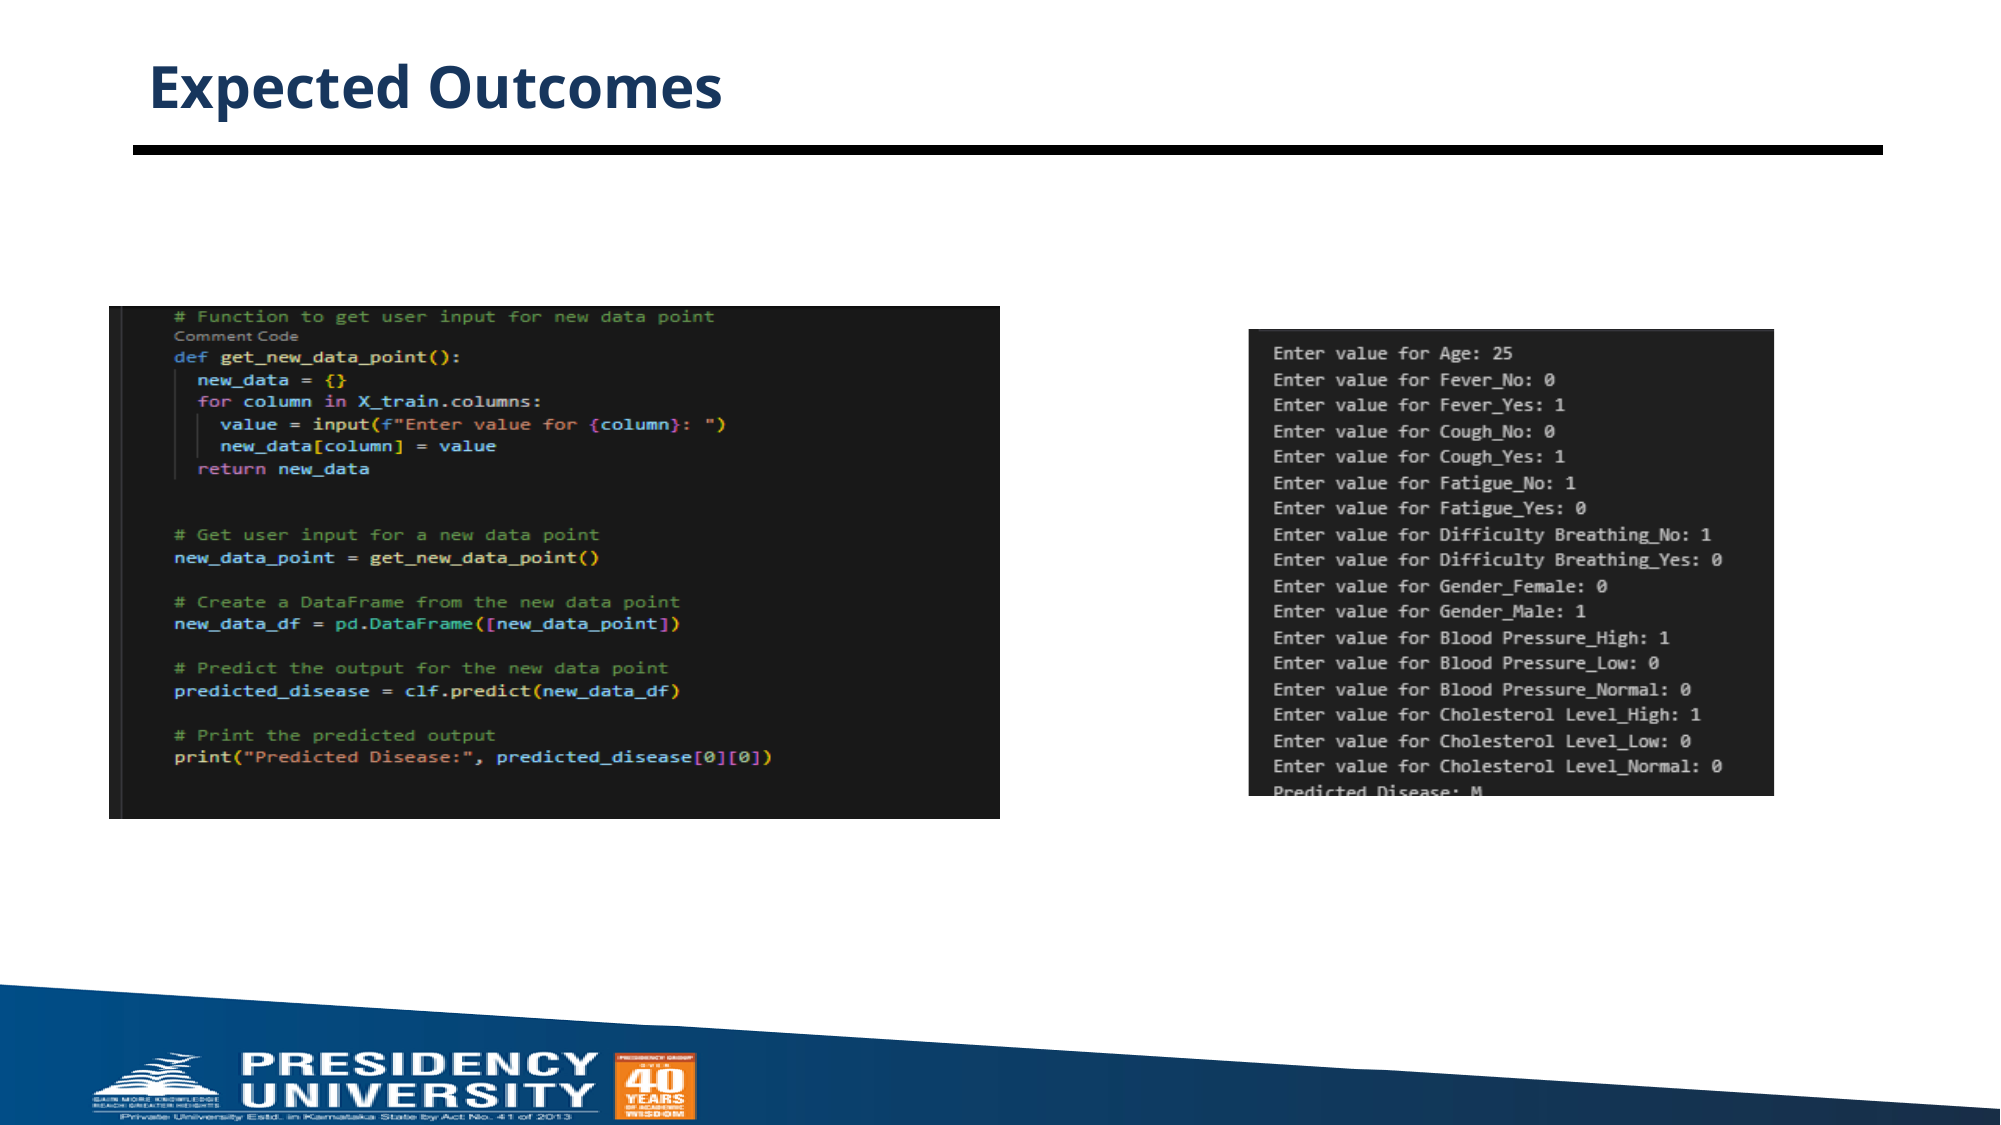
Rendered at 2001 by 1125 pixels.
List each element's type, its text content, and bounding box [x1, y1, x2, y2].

title Expected Outcomes [133, 45, 1884, 125]
picture [1248, 329, 1775, 796]
picture [0, 982, 2000, 1125]
picture [108, 306, 1001, 819]
